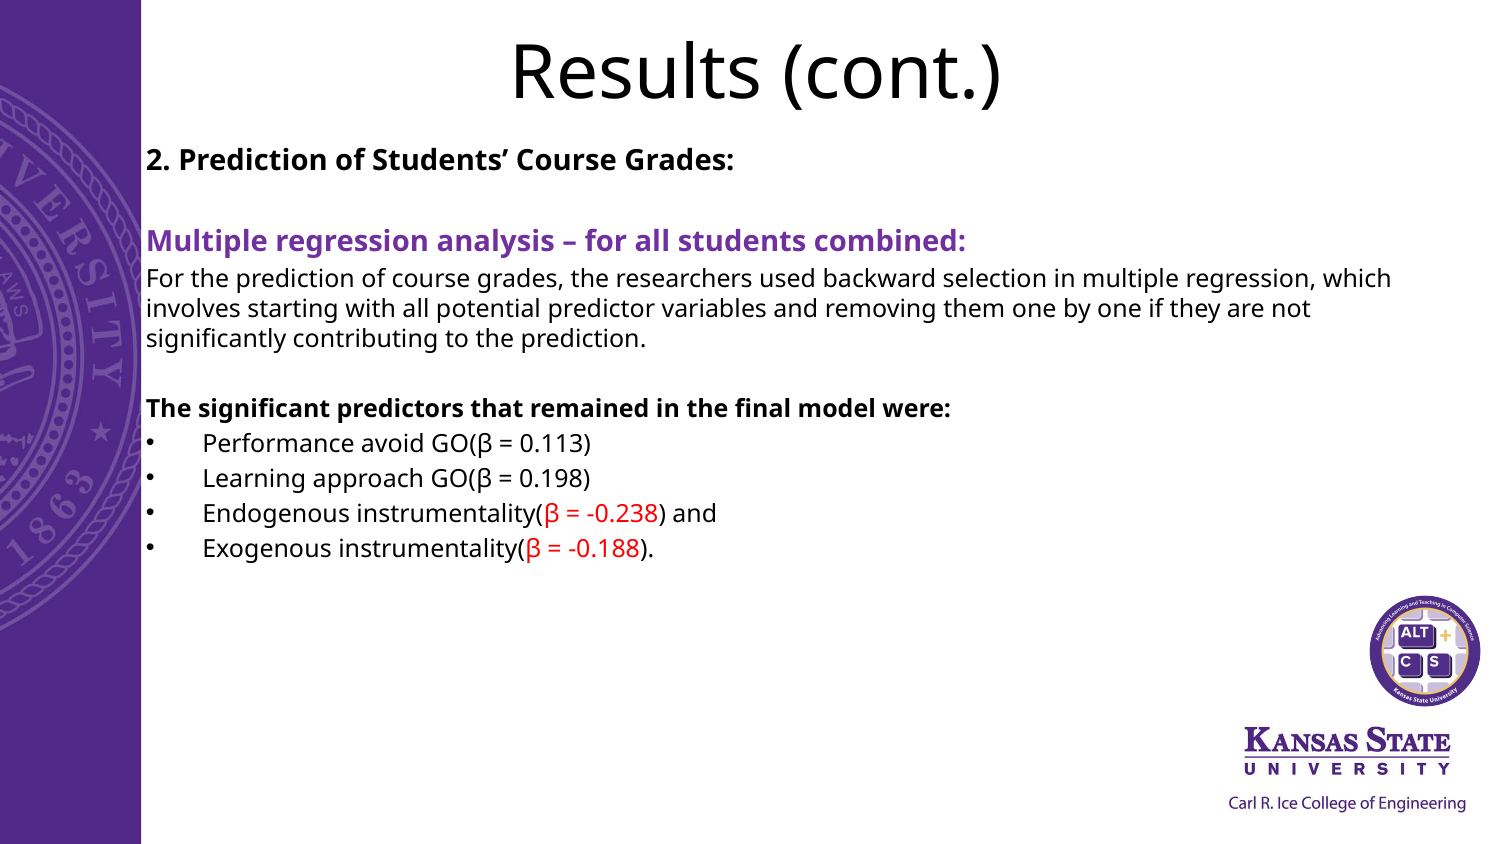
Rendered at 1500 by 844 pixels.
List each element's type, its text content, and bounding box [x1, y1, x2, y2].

list 2. Prediction of Students’ Course Grades: Multiple regression analysis – for all students combined: For the prediction of course grades, the researchers used backward selection in multiple regression, which involves starting with all potential predictor variables and removing them one by one if they are not significantly contributing to the prediction. The significant predictors that remained in the final model were: Performance avoid GO(β = 0.113) Learning approach GO(β = 0.198) Endogenous instrumentality(β = -0.238) and Exogenous instrumentality(β = -0.188). [130, 133, 1425, 788]
picture [0, 0, 1500, 844]
text_box Results (cont.) [86, 29, 1425, 109]
